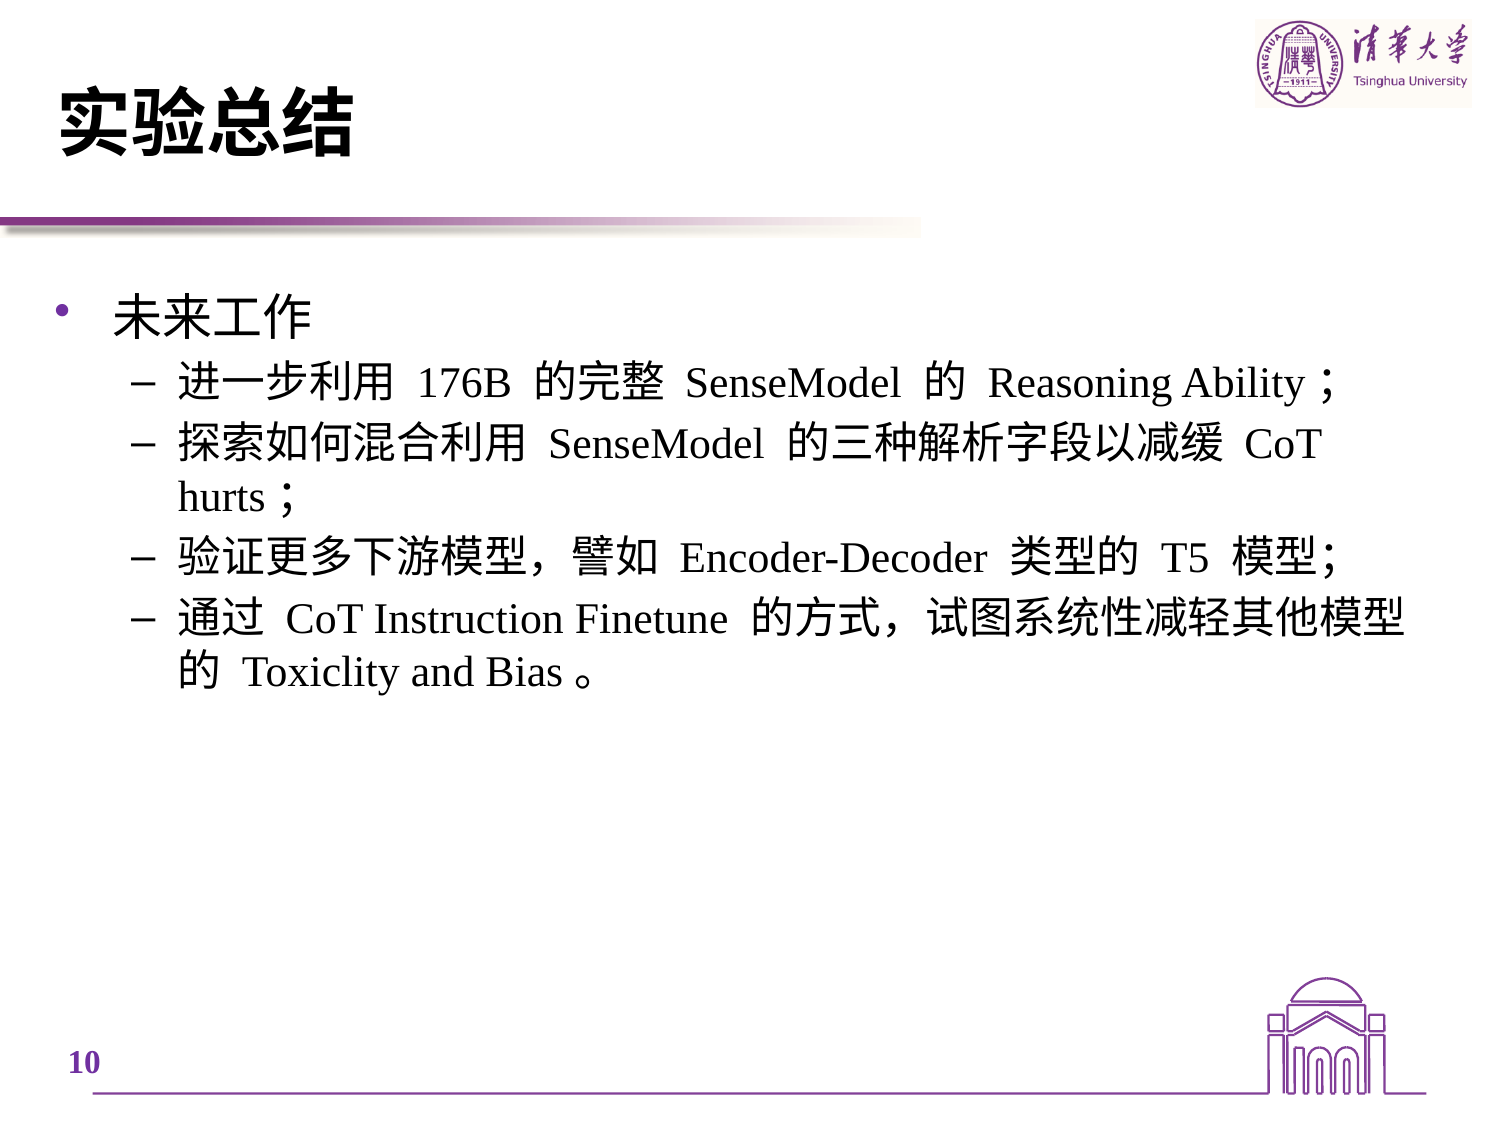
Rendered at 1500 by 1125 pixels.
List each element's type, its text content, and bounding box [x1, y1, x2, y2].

picture [1255, 19, 1472, 108]
title 实验总结 [41, 45, 1317, 197]
text_box 未来工作 进一步利用 176B 的完整 SenseModel 的 Reasoning Ability； 探索如何混合利用 SenseModel 的三种解析字段以减缓 CoT hurts； 验证更多下游模型，譬如 Encoder-Decoder 类型的 T5 模型； 通过 CoT Instruction Finetune 的方式，试图系统性减轻其他模型的 Toxiclity and Bias。 [41, 247, 1434, 961]
picture [0, 217, 921, 238]
